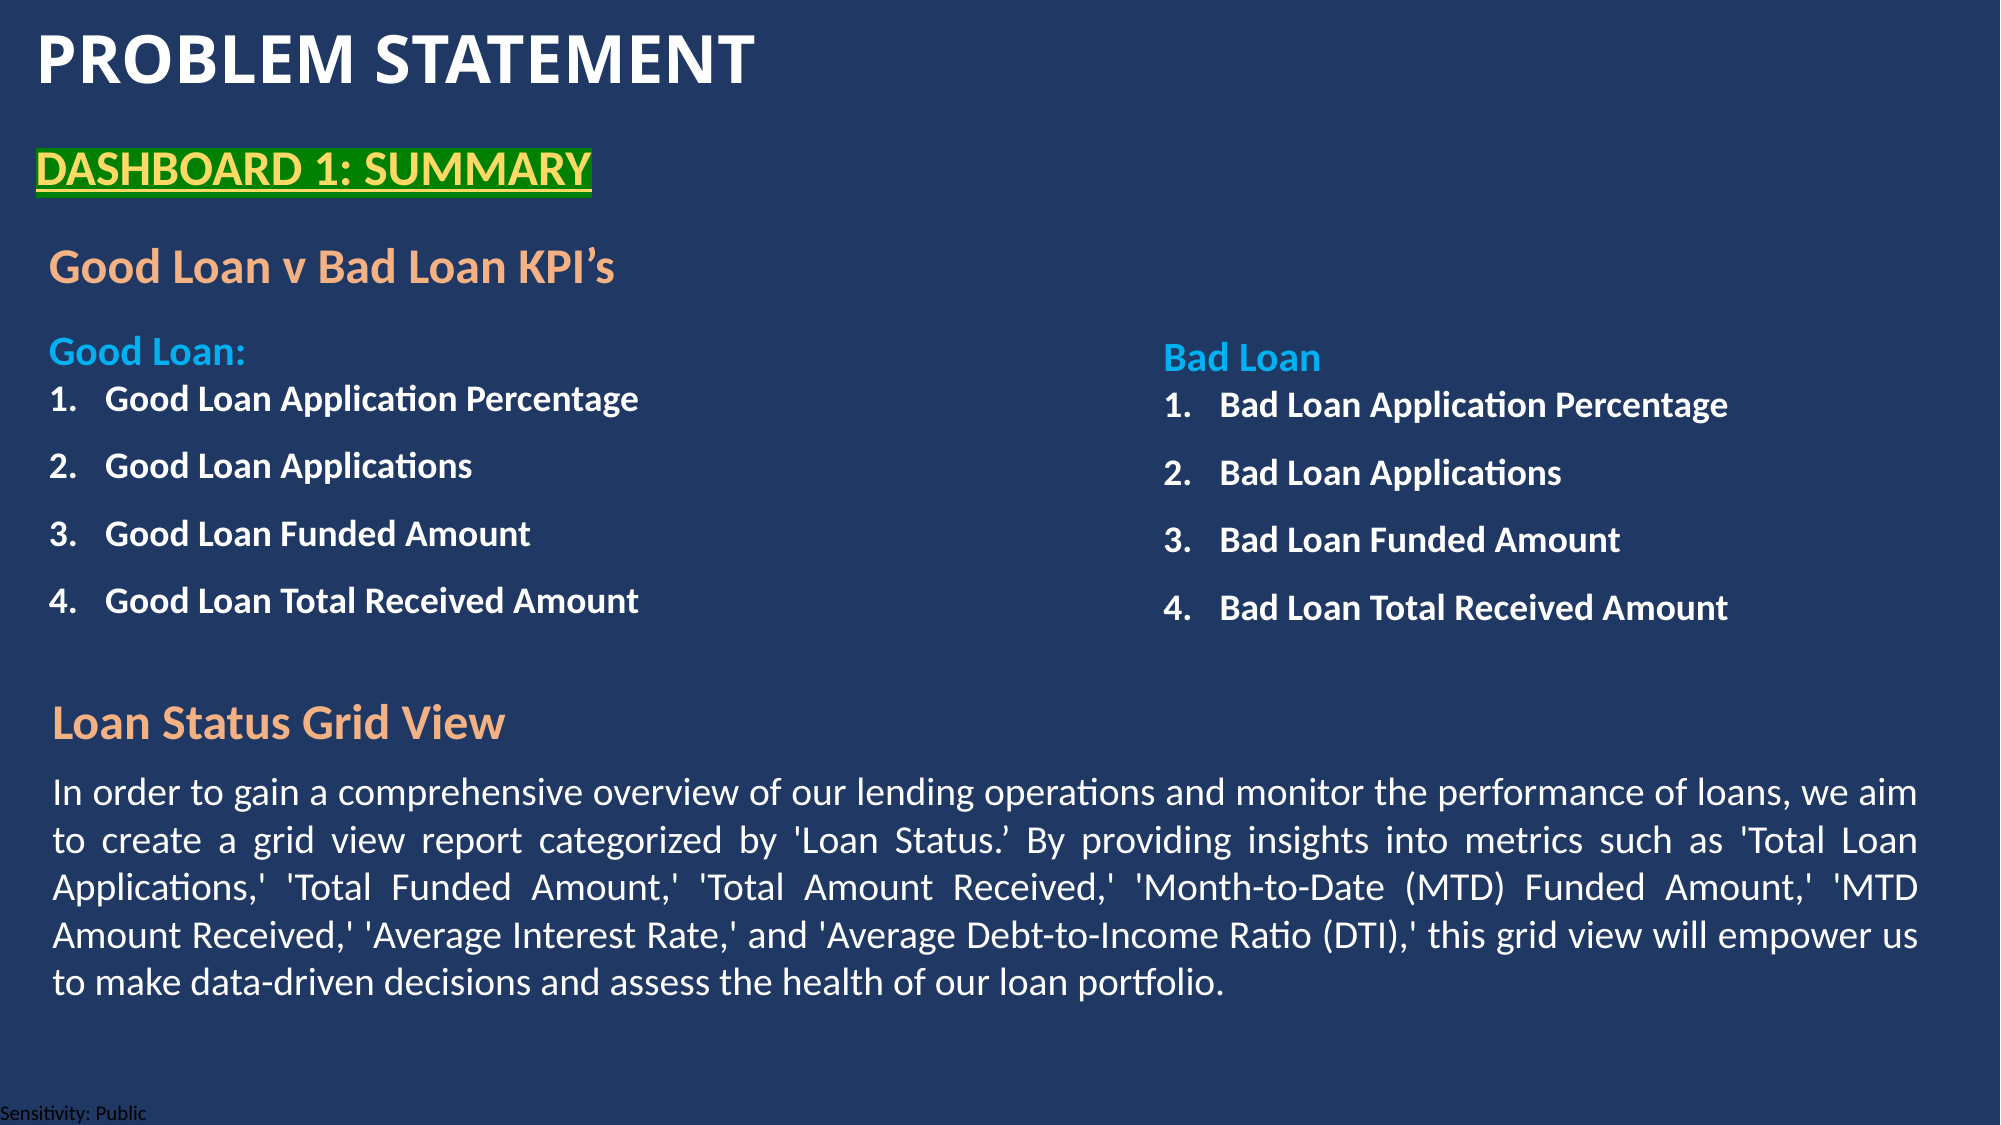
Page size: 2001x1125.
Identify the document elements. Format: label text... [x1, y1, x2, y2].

text_box DASHBOARD 1: SUMMARY [20, 128, 617, 203]
text_box Good Loan v Bad Loan KPI’s Good Loan: Good Loan Application Percentage Good Loan Applications Good Loan Funded Amount Good Loan Total Received Amount [34, 226, 852, 629]
text_box Bad Loan Bad Loan Application Percentage Bad Loan Applications Bad Loan Funded Amount Bad Loan Total Received Amount [1148, 322, 1869, 635]
text_box PROBLEM STATEMENT [20, 9, 1563, 104]
text_box Loan Status Grid View In order to gain a comprehensive overview of our lending operations and monitor the performance of loans, we aim to create a grid view report categorized by 'Loan Status.’ By providing insights into metrics such as 'Total Loan Applications,' 'Total Funded Amount,' 'Total Amount Received,' 'Month-to-Date (MTD) Funded Amount,' 'MTD Amount Received,' 'Average Interest Rate,' and 'Average Debt-to-Income Ratio (DTI),' this grid view will empower us to make data-driven decisions and assess the health of our loan portfolio. [37, 682, 1936, 1012]
